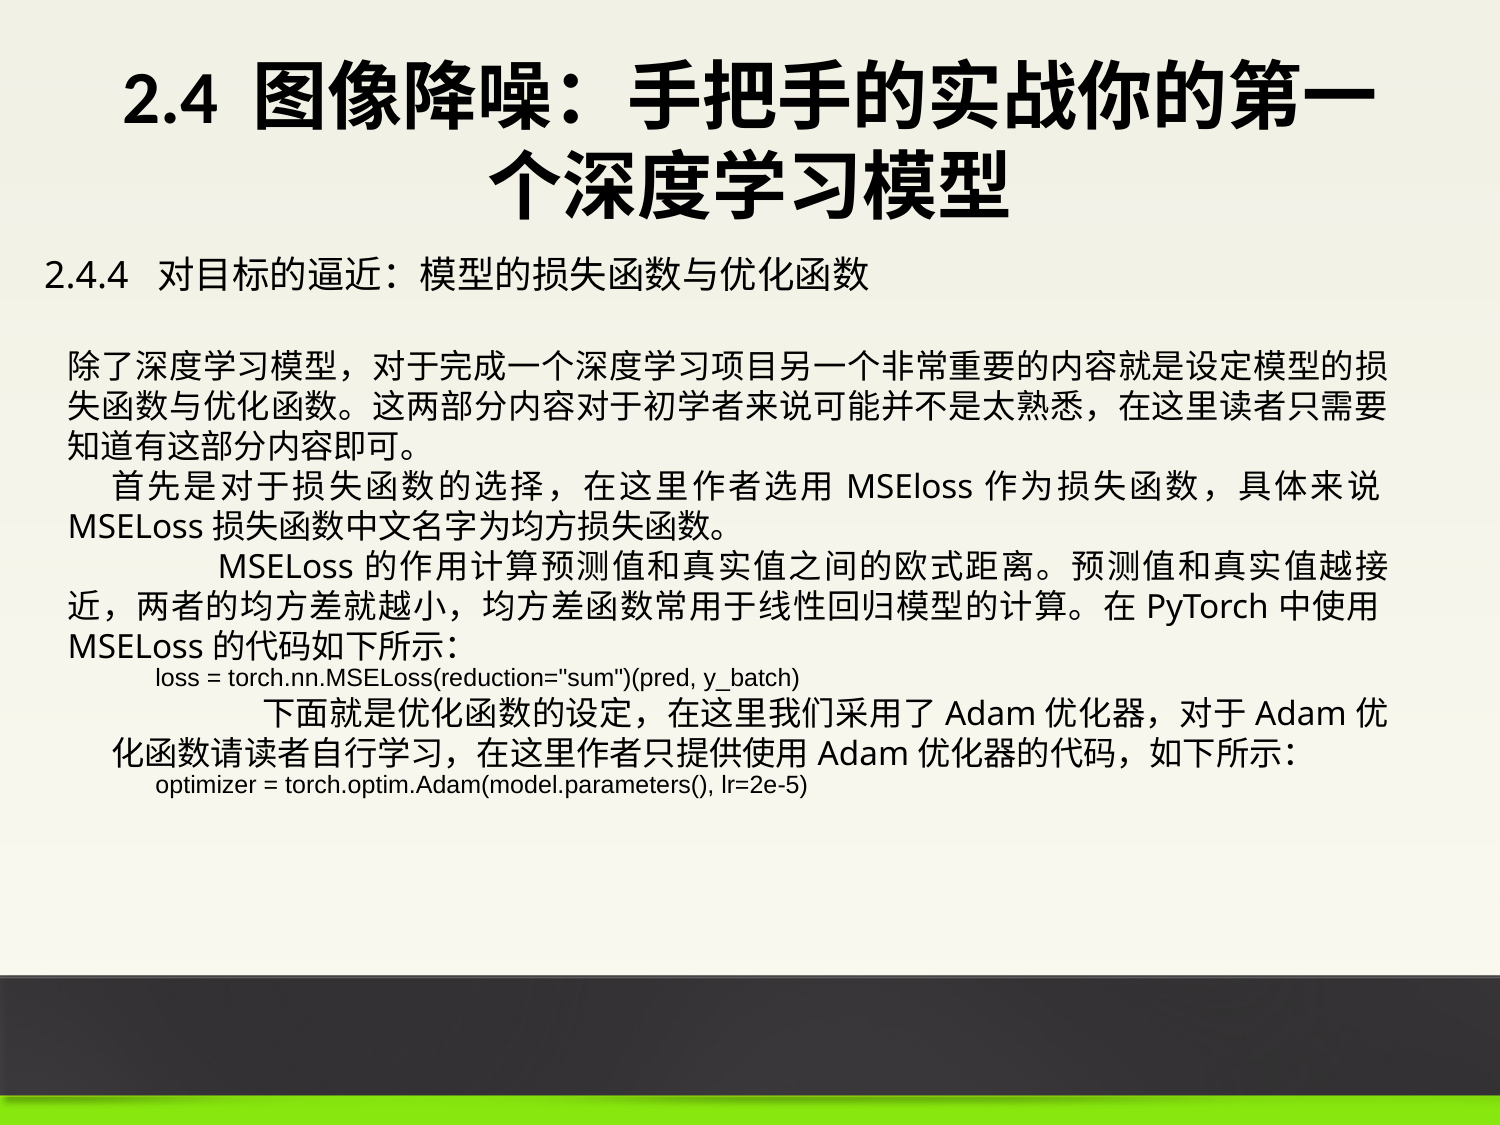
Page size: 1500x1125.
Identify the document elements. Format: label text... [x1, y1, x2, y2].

text_box 除了深度学习模型，对于完成一个深度学习项目另一个非常重要的内容就是设定模型的损失函数与优化函数。这两部分内容对于初学者来说可能并不是太熟悉，在这里读者只需要知道有这部分内容即可。 首先是对于损失函数的选择，在这里作者选用MSEloss作为损失函数，具体来说MSELoss损失函数中文名字为均方损失函数。 MSELoss的作用计算预测值和真实值之间的欧式距离。预测值和真实值越接近，两者的均方差就越小，均方差函数常用于线性回归模型的计算。在PyTorch中使用MSELoss的代码如下所示： loss = torch.nn.MSELoss(reduction="sum")(pred, y_batch) 下面就是优化函数的设定，在这里我们采用了Adam优化器，对于Adam优化函数请读者自行学习，在这里作者只提供使用Adam优化器的代码，如下所示： optimizer = torch.optim.Adam(model.parameters(), lr=2e-5) [53, 338, 1403, 807]
text_box 2.4.4 对目标的逼近：模型的损失函数与优化函数 [29, 243, 1125, 304]
picture [0, 0, 1500, 1125]
title 2.4 图像降噪：手把手的实战你的第一个深度学习模型 [75, 45, 1425, 233]
